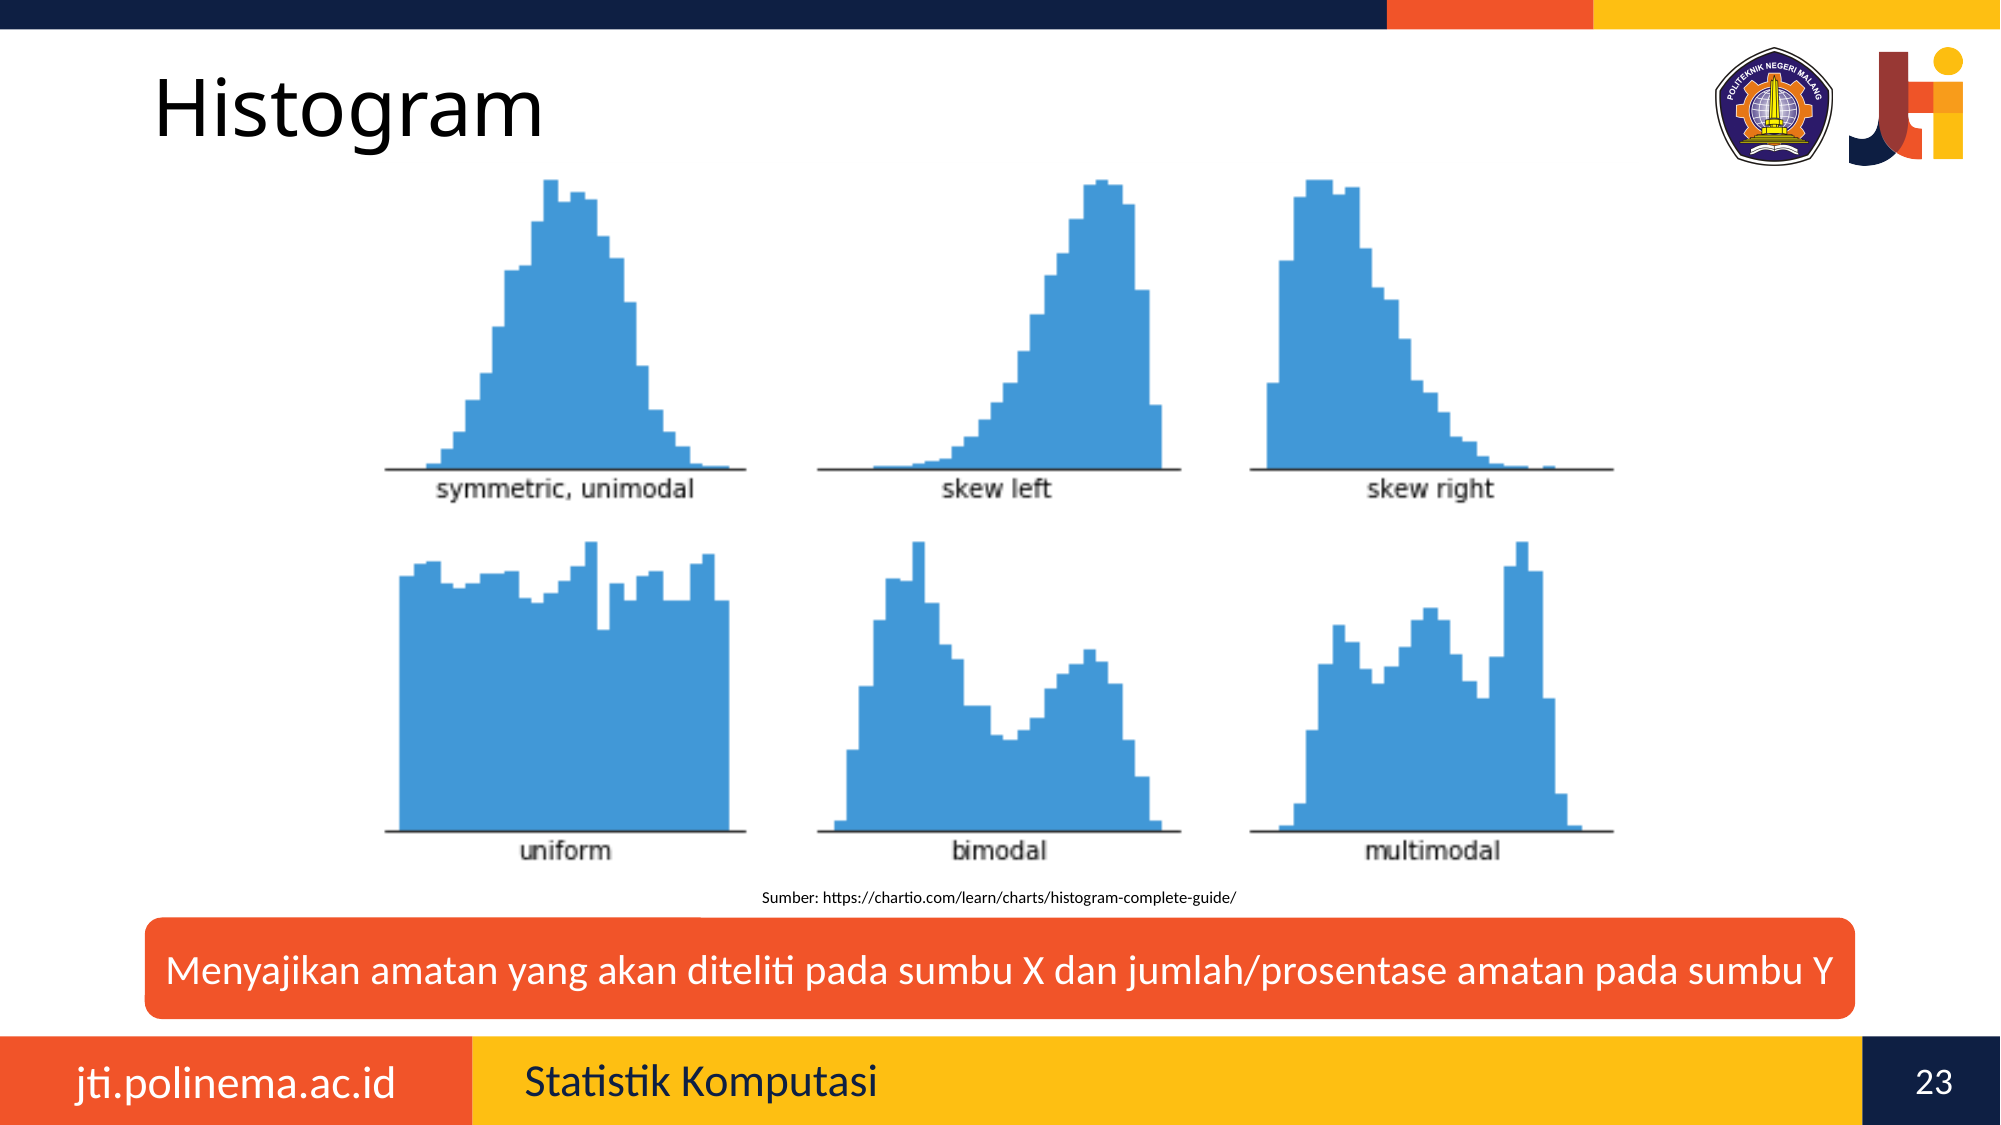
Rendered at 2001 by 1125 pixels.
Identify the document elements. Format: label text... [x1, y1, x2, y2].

title Histogram [137, 59, 1673, 162]
text_box Menyajikan amatan yang akan diteliti pada sumbu X dan jumlah/prosentase amatan pada sumbu Y [143, 916, 1857, 1021]
slide_number 23 [1888, 1049, 1980, 1110]
picture [361, 161, 1639, 880]
picture [1715, 47, 1833, 166]
text_box Sumber: https://chartio.com/learn/charts/histogram-complete-guide/ [747, 880, 1253, 914]
